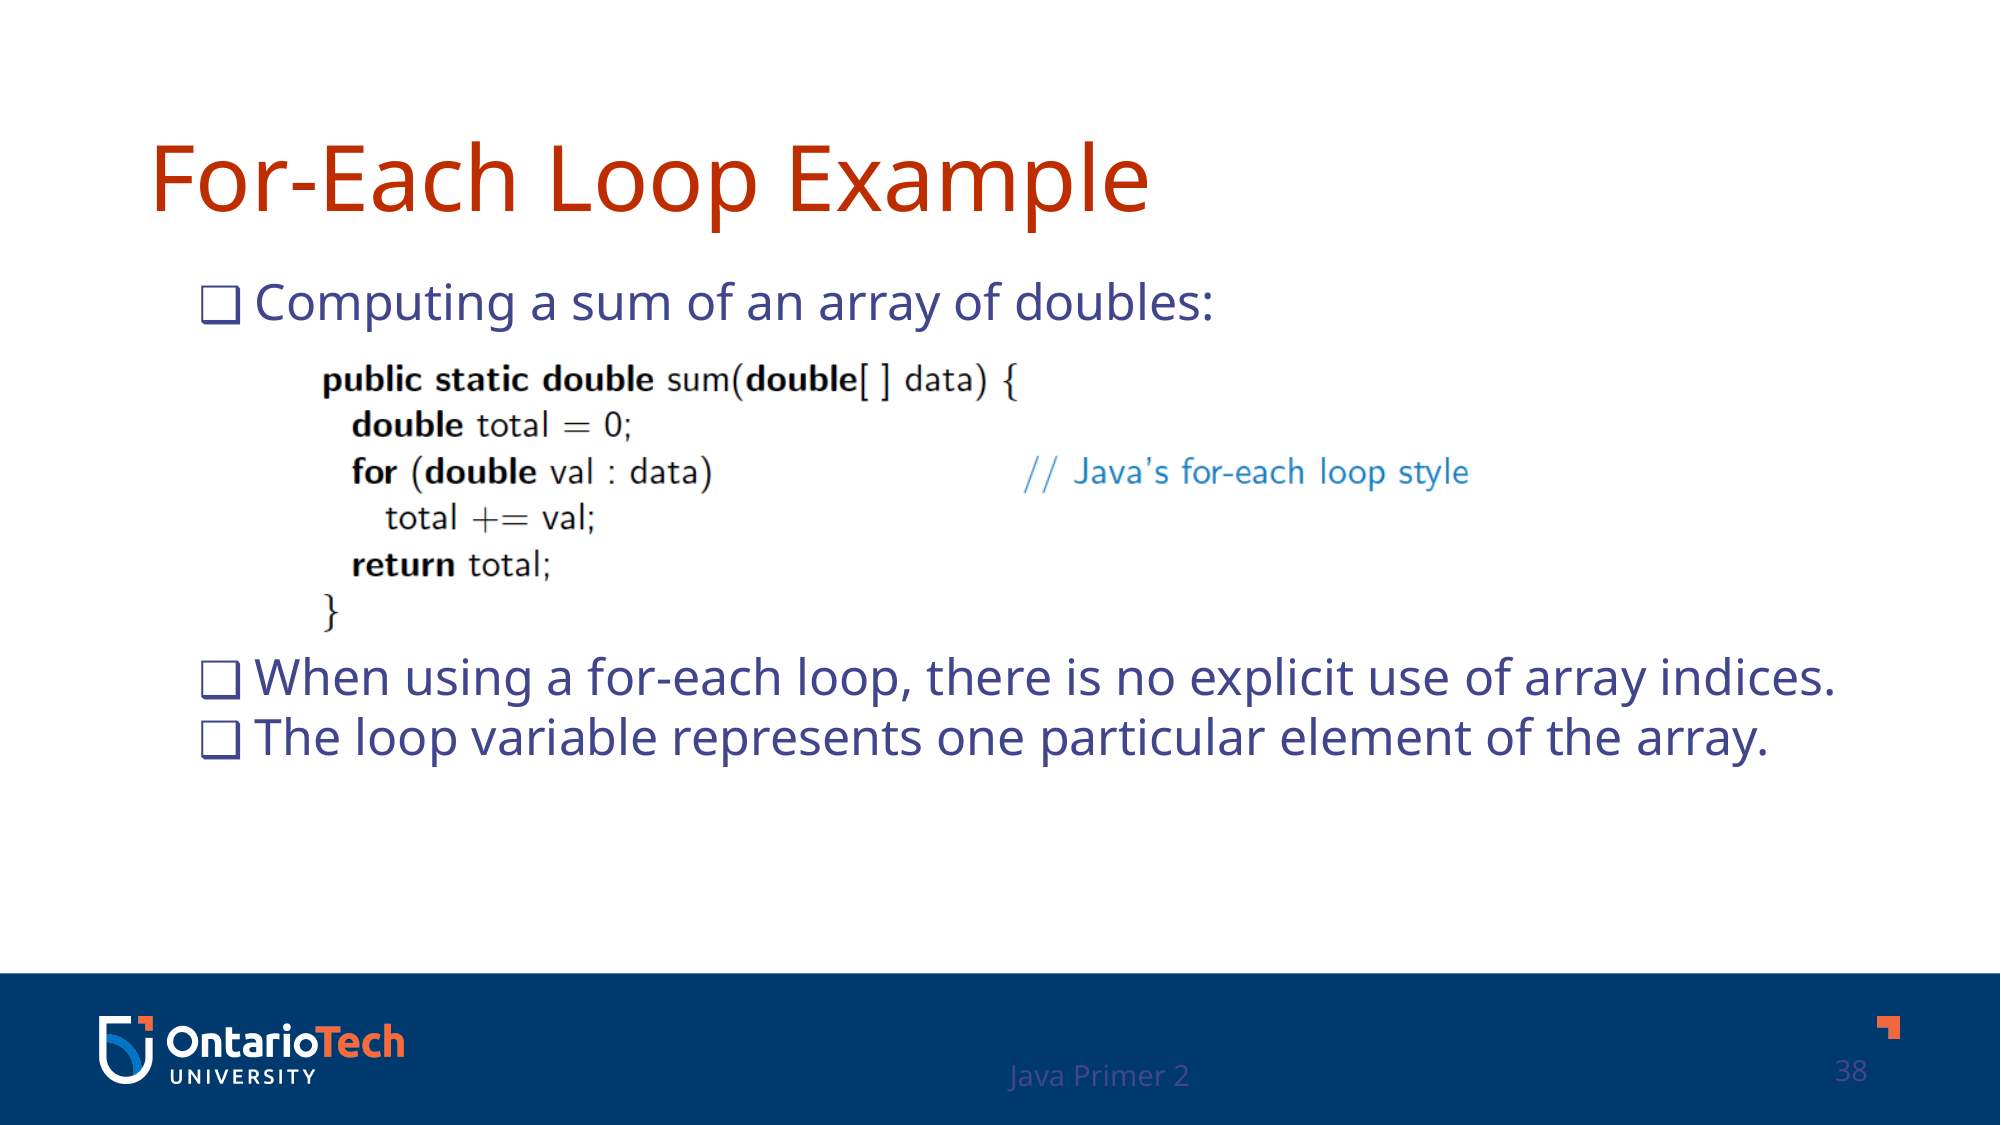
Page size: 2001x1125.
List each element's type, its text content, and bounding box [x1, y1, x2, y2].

picture [1877, 1016, 1900, 1039]
picture [299, 357, 1488, 651]
text_box Computing a sum of an array of doubles: When using a for-each loop, there is no explicit use of array indices. The loop variable represents one particular element of the array. [183, 262, 1884, 988]
text_box Java Primer 2 [783, 1025, 1417, 1100]
picture [99, 1016, 404, 1084]
text_box 38 [1466, 1025, 1884, 1100]
text_box For-Each Loop Example [133, 49, 1834, 238]
